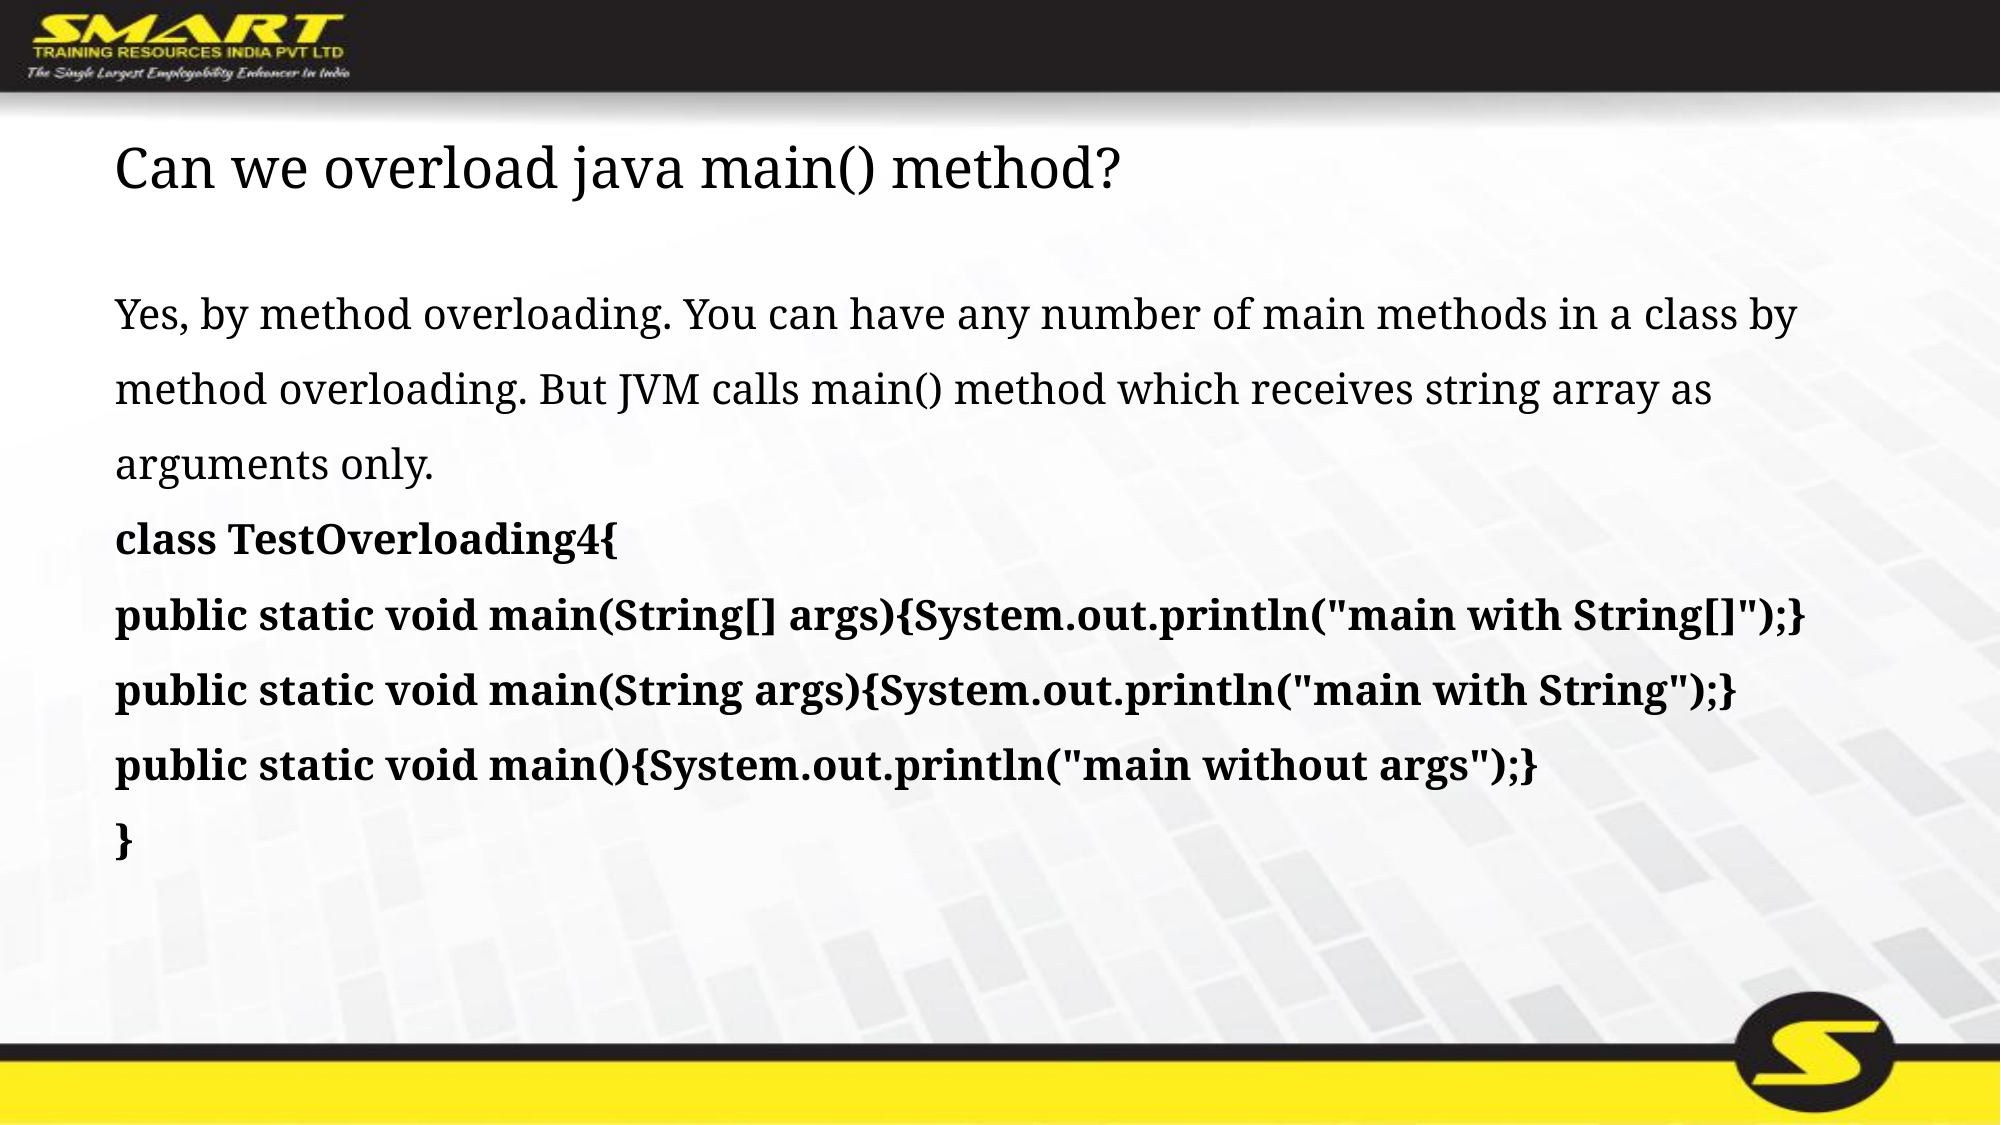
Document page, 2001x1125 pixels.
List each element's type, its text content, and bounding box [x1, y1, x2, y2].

list Yes, by method overloading. You can have any number of main methods in a class by method overloading. But JVM calls main() method which receives string array as arguments only. class TestOverloading4{ public static void main(String[] args){System.out.println("main with String[]");} public static void main(String args){System.out.println("main with String");} public static void main(){System.out.println("main without args");} } [99, 255, 1900, 980]
picture [0, 0, 2000, 1125]
title Can we overload java main() method? [99, 125, 1900, 255]
